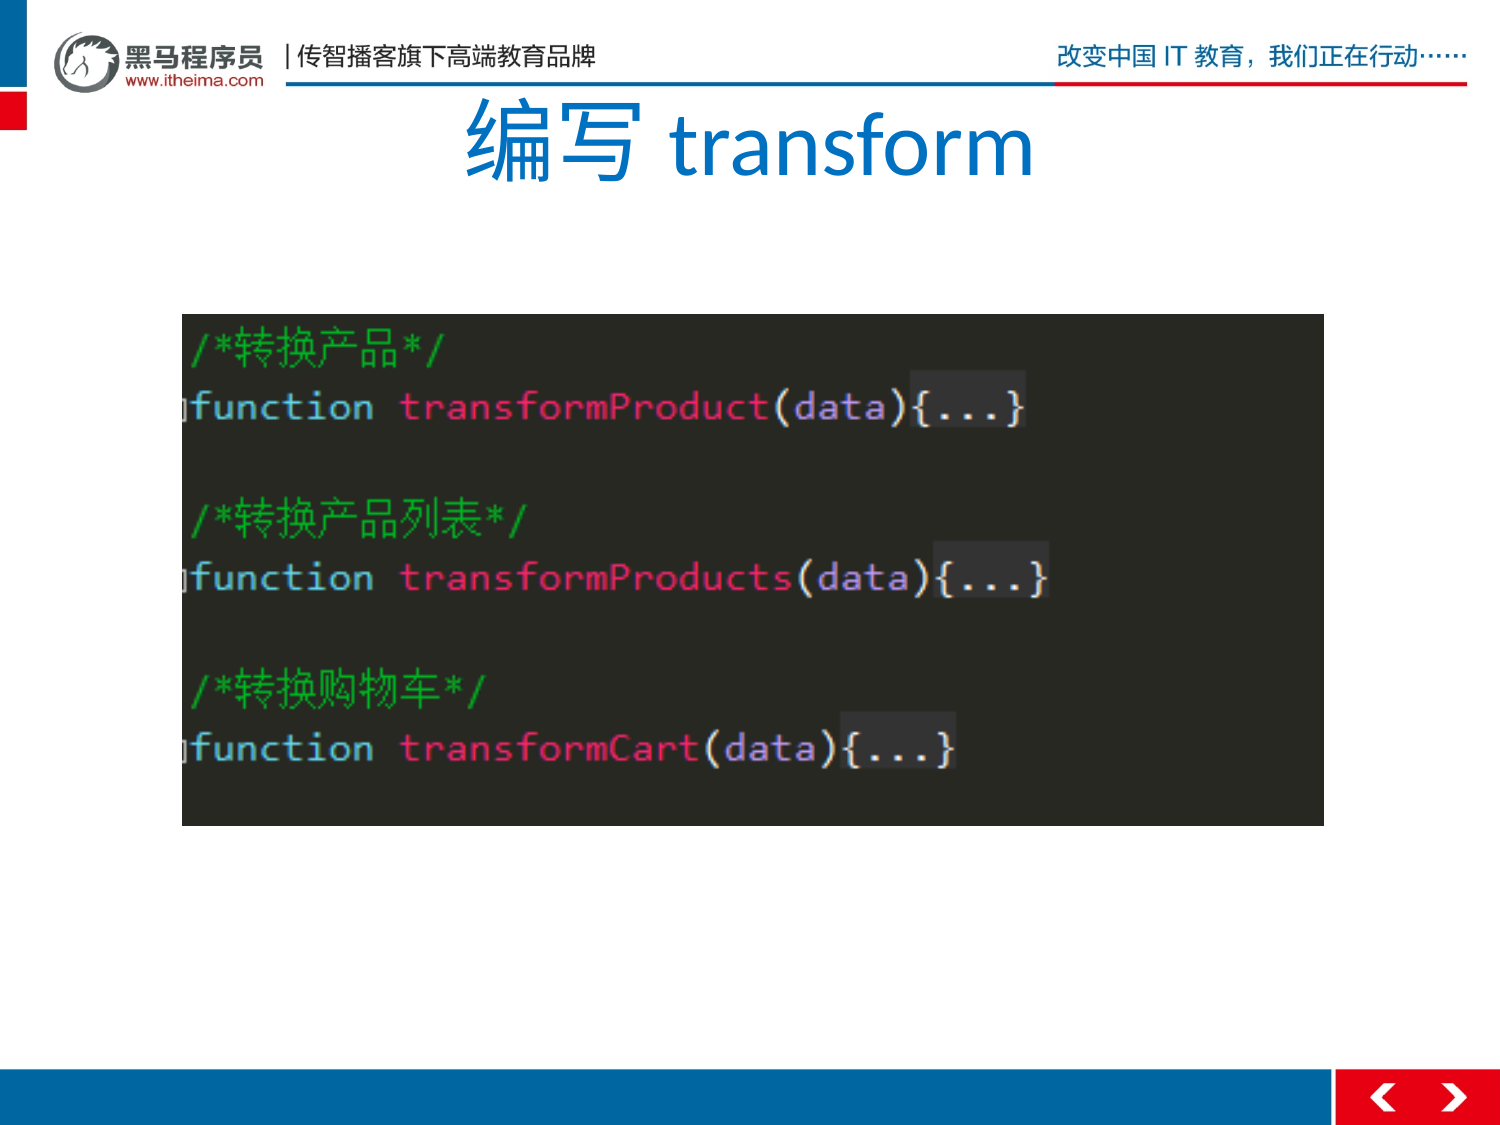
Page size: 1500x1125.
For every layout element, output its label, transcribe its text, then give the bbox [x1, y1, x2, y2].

picture [0, 0, 1500, 1125]
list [182, 314, 1324, 826]
title 编写transform [75, 45, 1425, 233]
